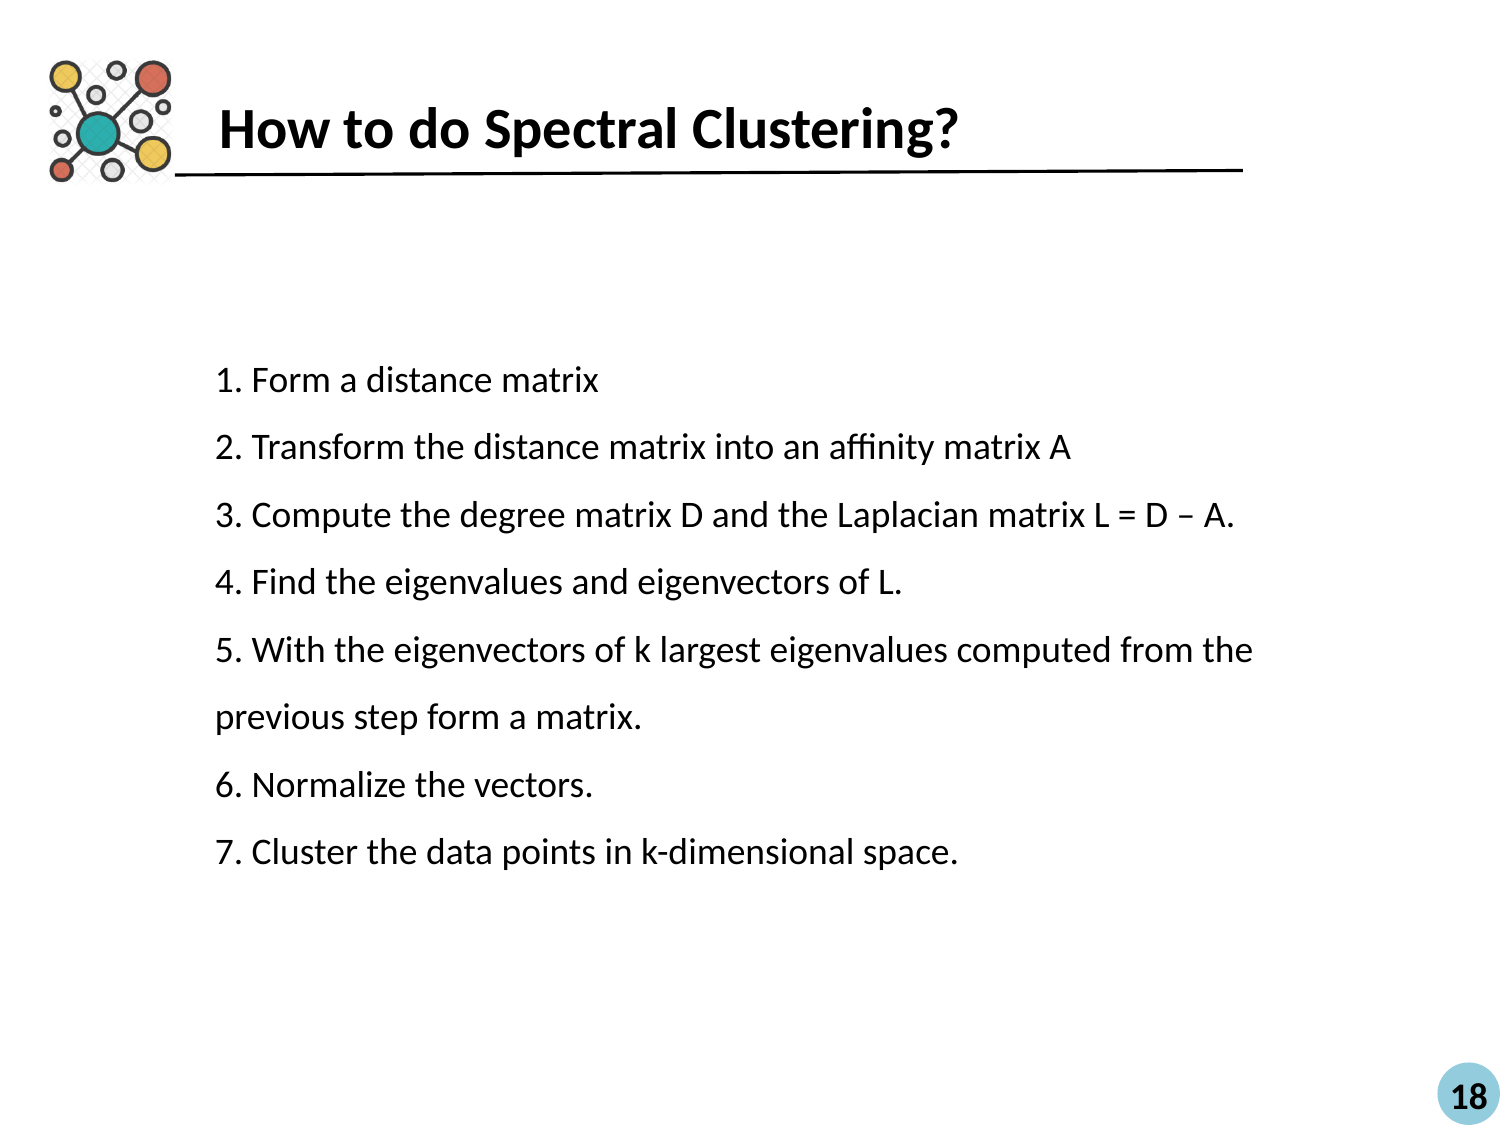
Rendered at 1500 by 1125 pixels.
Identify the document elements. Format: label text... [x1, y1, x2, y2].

text_box [1453, 1060, 1484, 1064]
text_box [174, 170, 1244, 176]
text_box 18 [1434, 1064, 1500, 1125]
text_box 1. Form a distance matrix 2. Transform the distance matrix into an affinity matrix A 3. Compute the degree matrix D and the Laplacian matrix L = D – A. 4. Find the eigenvalues and eigenvectors of L. 5. With the eigenvectors of k largest eigenvalues computed from the previous step form a matrix. 6. Normalize the vectors. 7. Cluster the data points in k-dimensional space. [200, 324, 1396, 880]
text_box How to do Spectral Clustering? [204, 83, 976, 168]
picture [45, 55, 176, 186]
